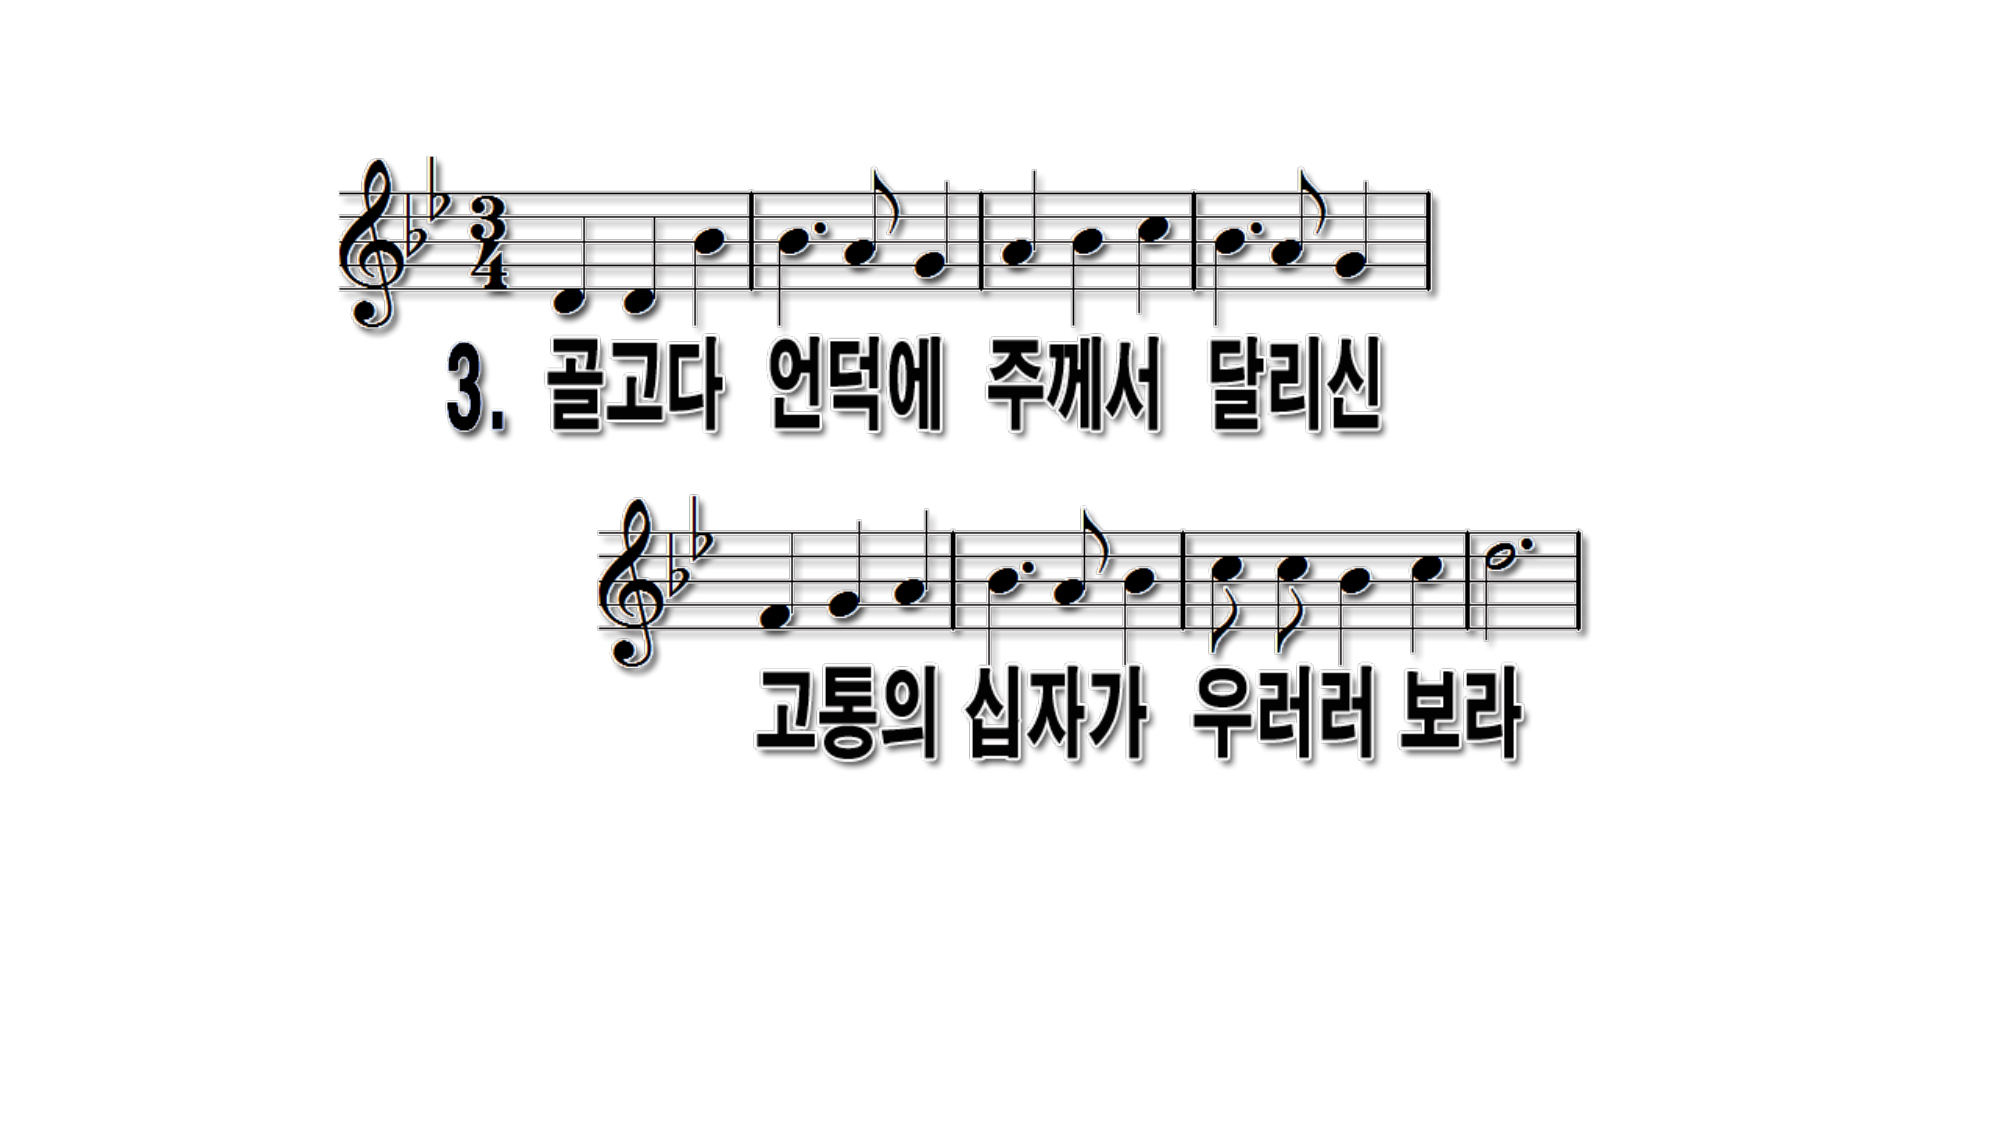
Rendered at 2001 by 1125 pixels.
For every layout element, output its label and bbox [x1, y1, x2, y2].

picture [249, 0, 1750, 815]
